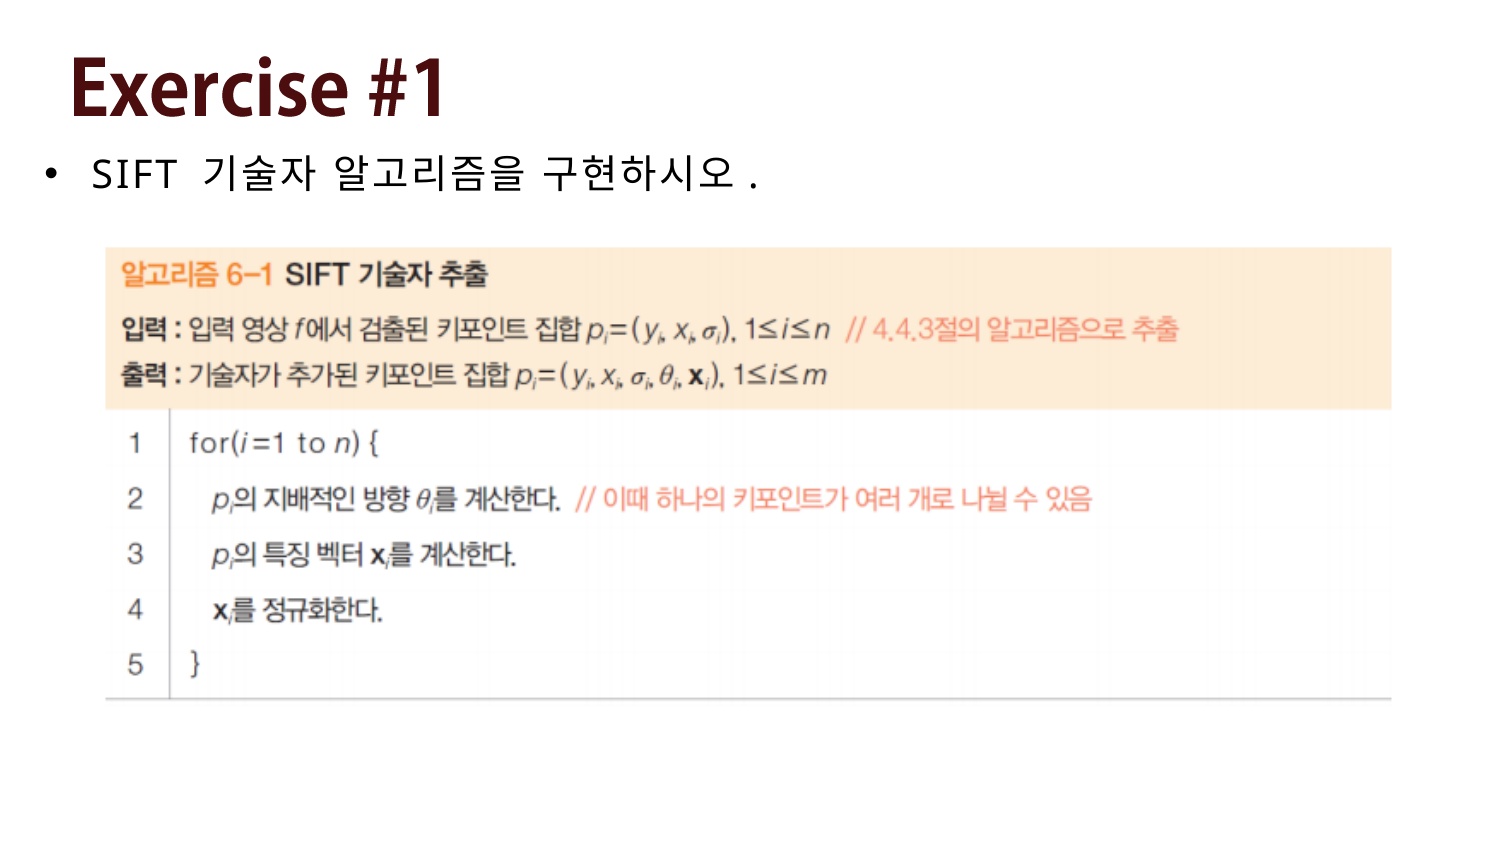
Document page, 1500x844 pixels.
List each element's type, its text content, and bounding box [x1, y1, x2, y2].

text_box [68, 42, 487, 137]
text_box SIFT 기술자 알고리즘을 구현하시오. [42, 146, 1463, 197]
picture [99, 234, 1415, 710]
